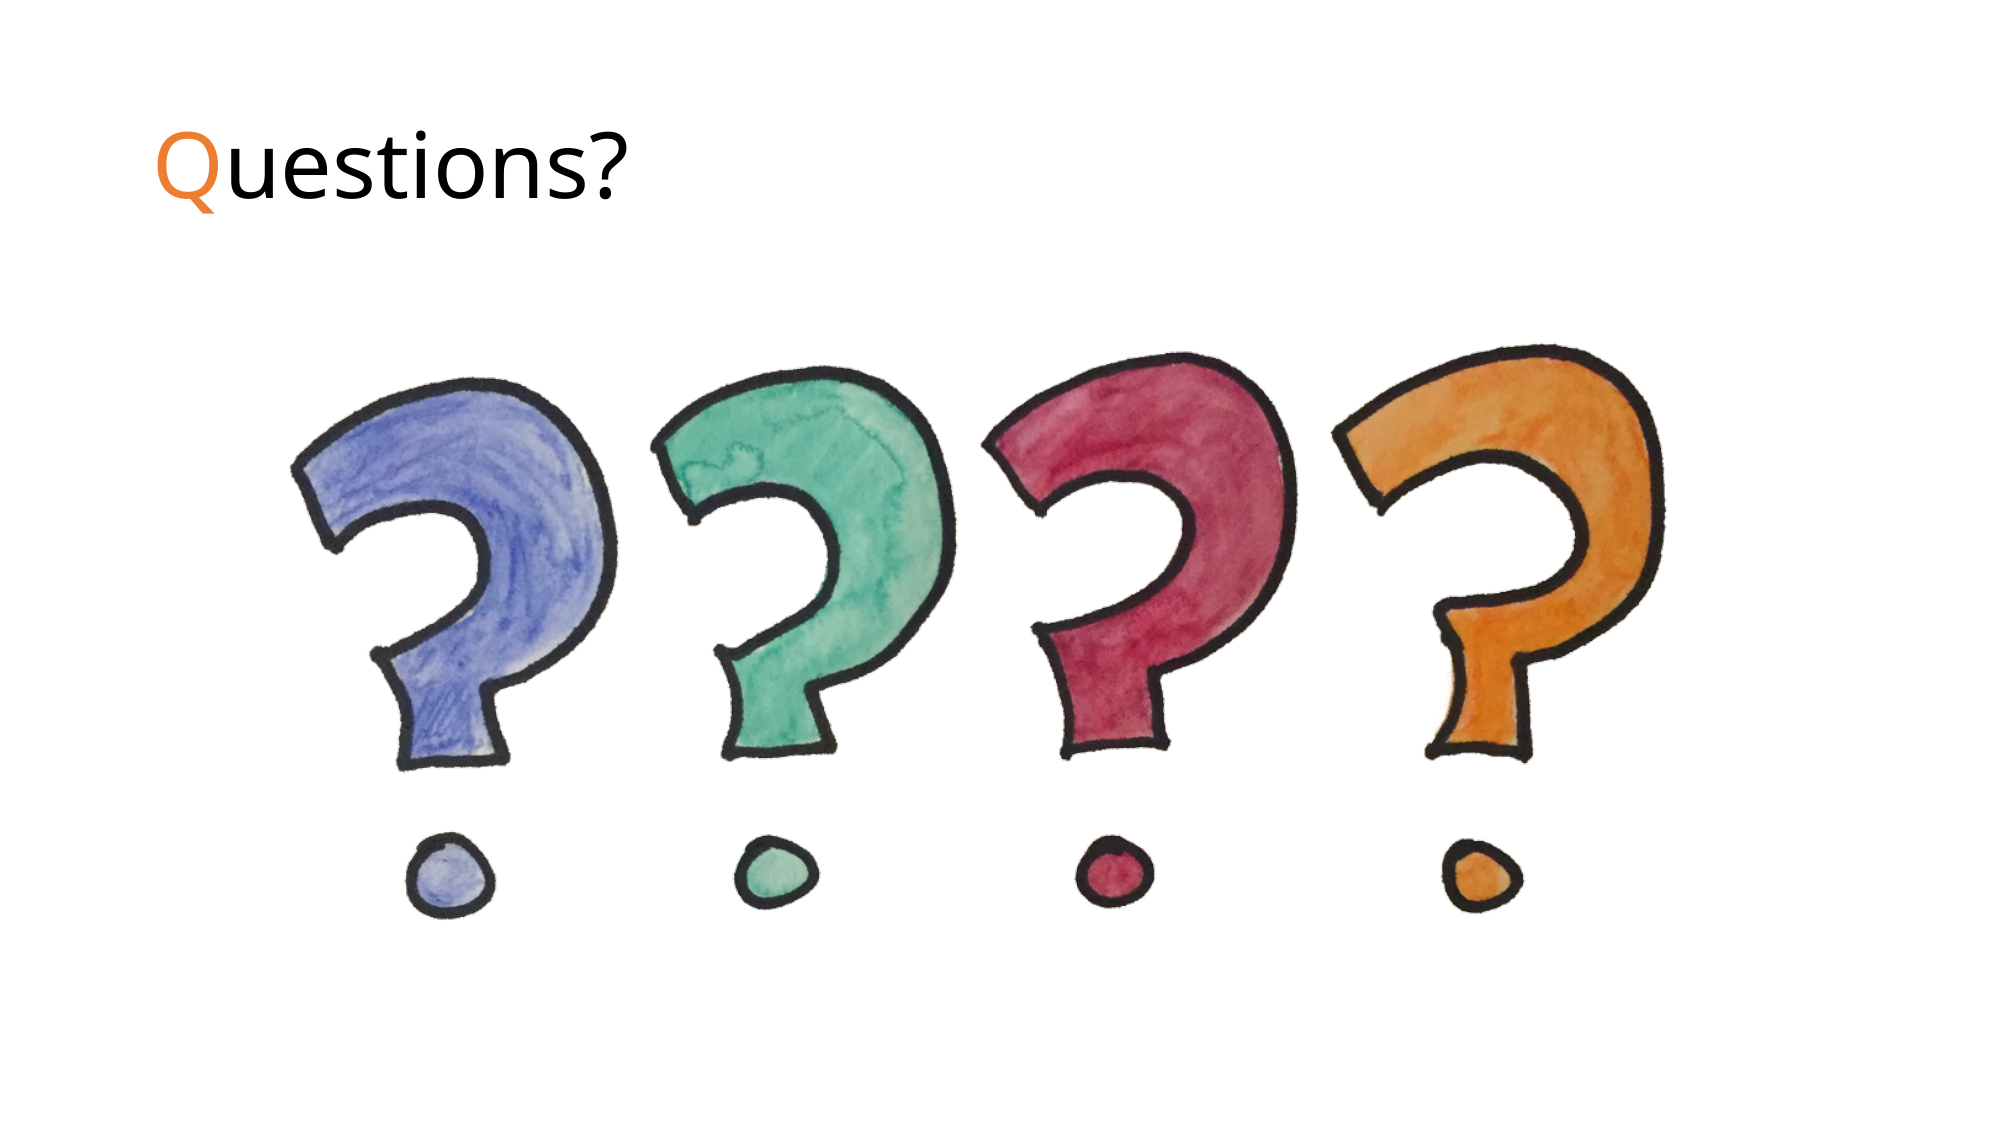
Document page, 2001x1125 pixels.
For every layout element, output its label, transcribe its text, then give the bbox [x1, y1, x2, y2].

picture [119, 279, 1845, 985]
title Questions? [137, 59, 1863, 278]
